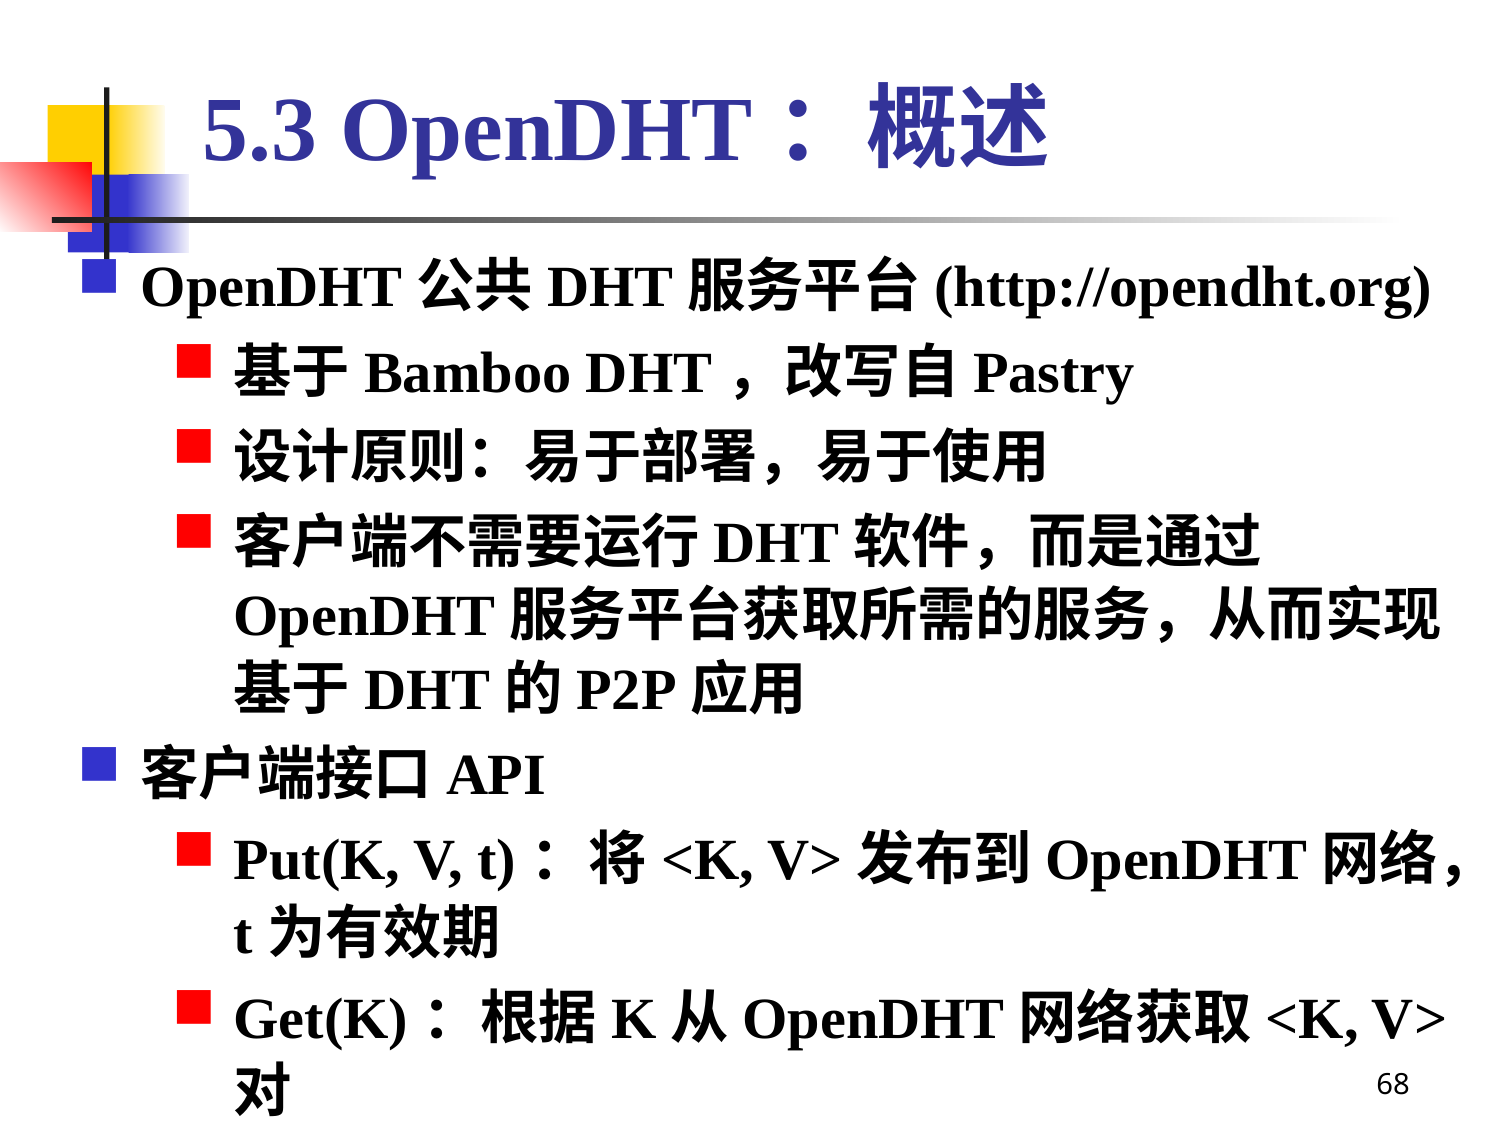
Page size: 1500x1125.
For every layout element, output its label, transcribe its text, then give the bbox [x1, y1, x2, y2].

list OpenDHT公共DHT服务平台(http://opendht.org) 基于Bamboo DHT，改写自Pastry 设计原则：易于部署，易于使用 客户端不需要运行DHT软件，而是通过OpenDHT服务平台获取所需的服务，从而实现基于DHT的P2P应用 客户端接口API Put(K, V, t)：将<K, V>发布到OpenDHT网络，t为有效期 Get(K)：根据K从OpenDHT网络获取<K, V>对 [62, 237, 1463, 1072]
slide_number 68 [1112, 1072, 1425, 1113]
title 5.3 OpenDHT：概述 [187, 61, 1466, 187]
